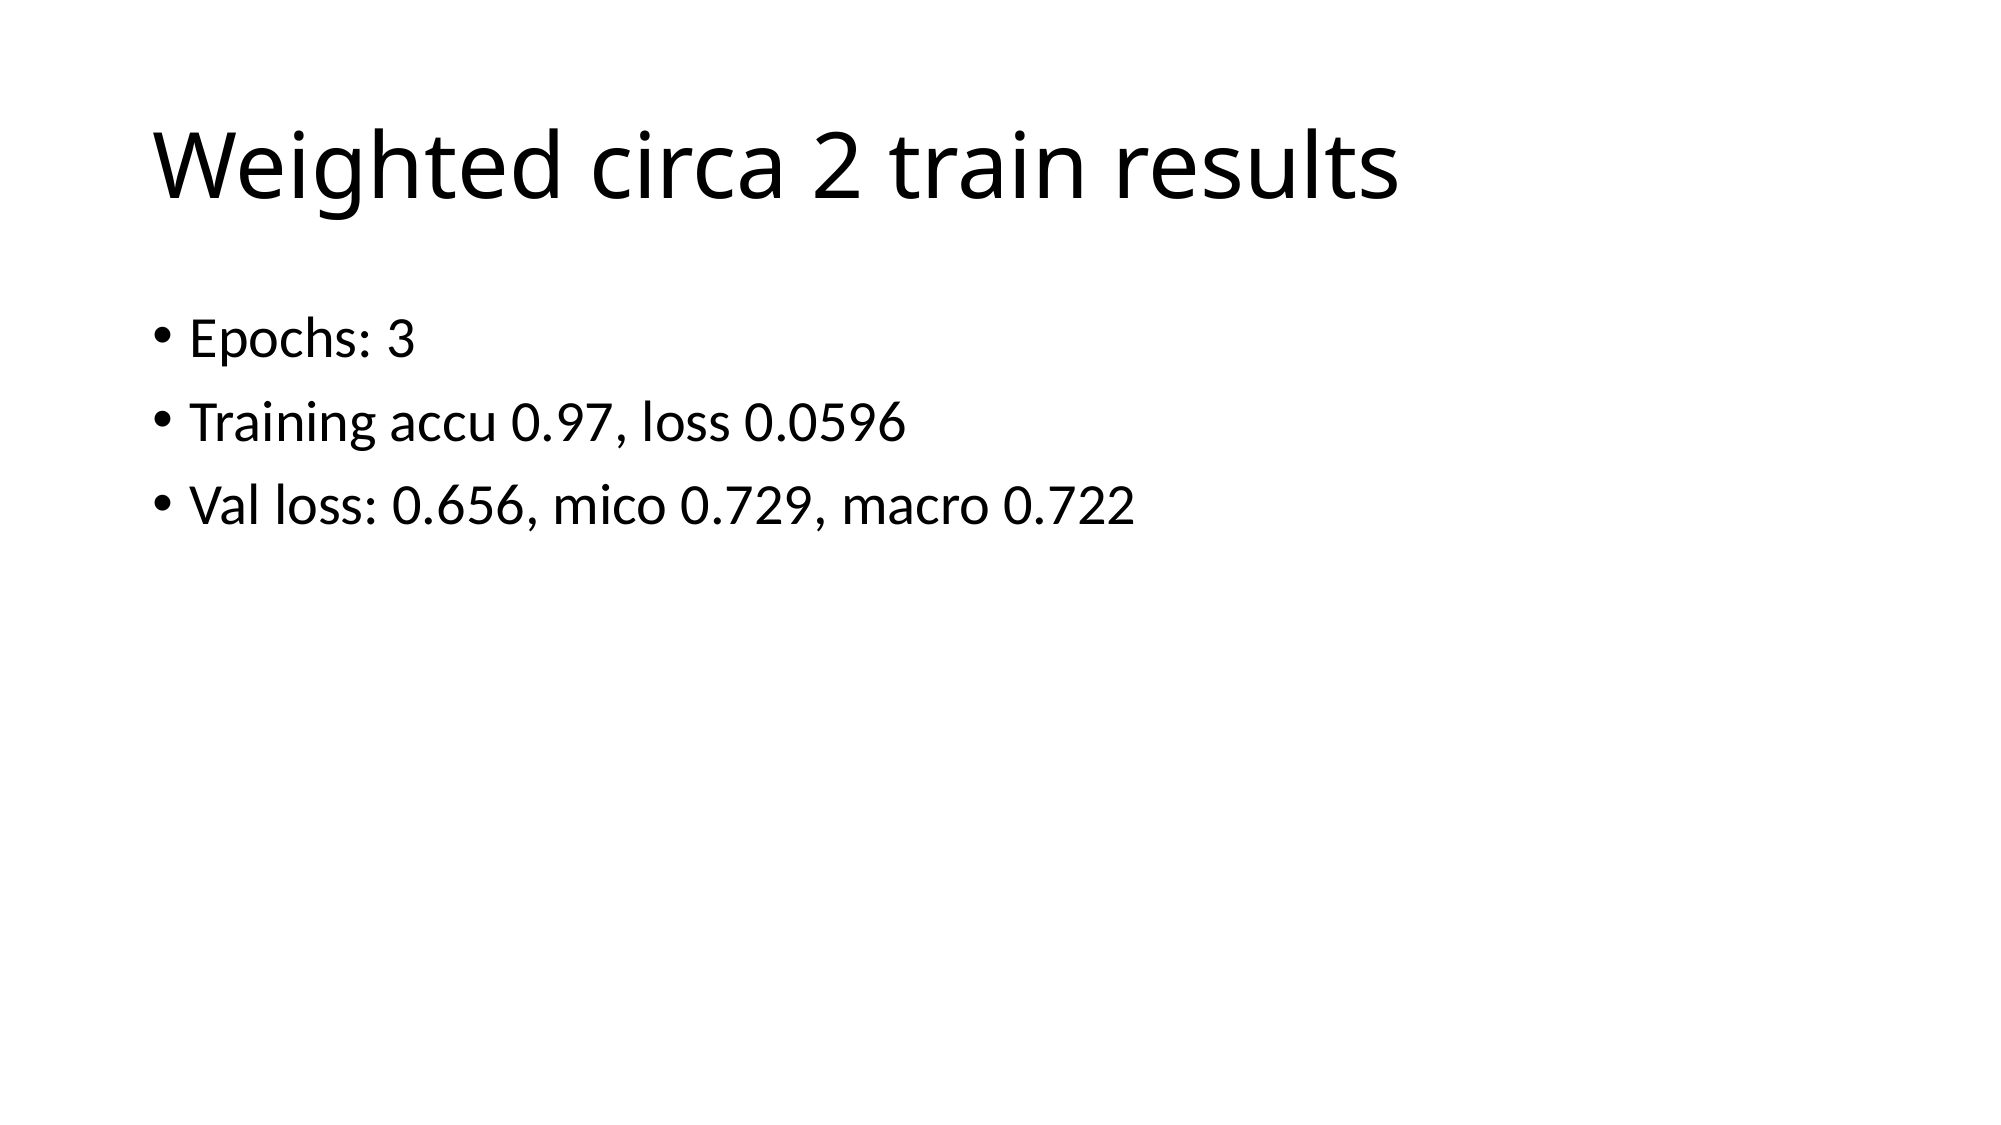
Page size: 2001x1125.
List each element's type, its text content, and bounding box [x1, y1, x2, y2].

title Weighted circa 2 train results [137, 59, 1863, 278]
list Epochs: 3 Training accu 0.97, loss 0.0596 Val loss: 0.656, mico 0.729, macro 0.722 [137, 299, 1863, 1014]
